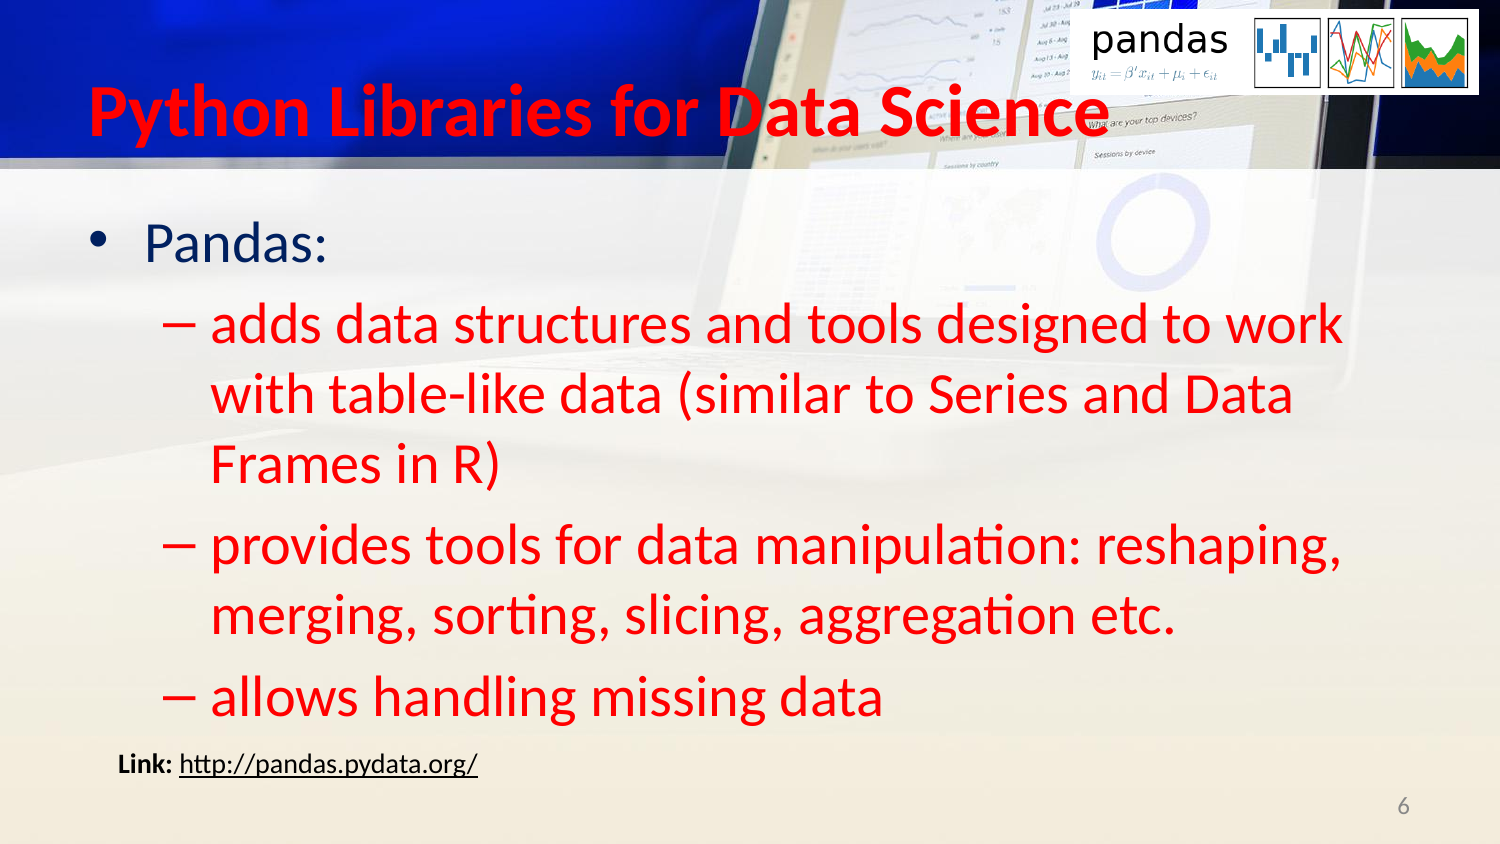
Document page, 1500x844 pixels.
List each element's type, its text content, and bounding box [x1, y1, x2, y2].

text_box Link: http://pandas.pydata.org/ [103, 738, 799, 788]
title Python Libraries for Data Science [73, 44, 1427, 170]
list Pandas: adds data structures and tools designed to work with table-like data (similar to Series and Data Frames in R) provides tools for data manipulation: reshaping, merging, sorting, slicing, aggregation etc. allows handling missing data [73, 196, 1427, 798]
picture [0, 0, 1500, 844]
slide_number ‹#› [1074, 782, 1425, 827]
